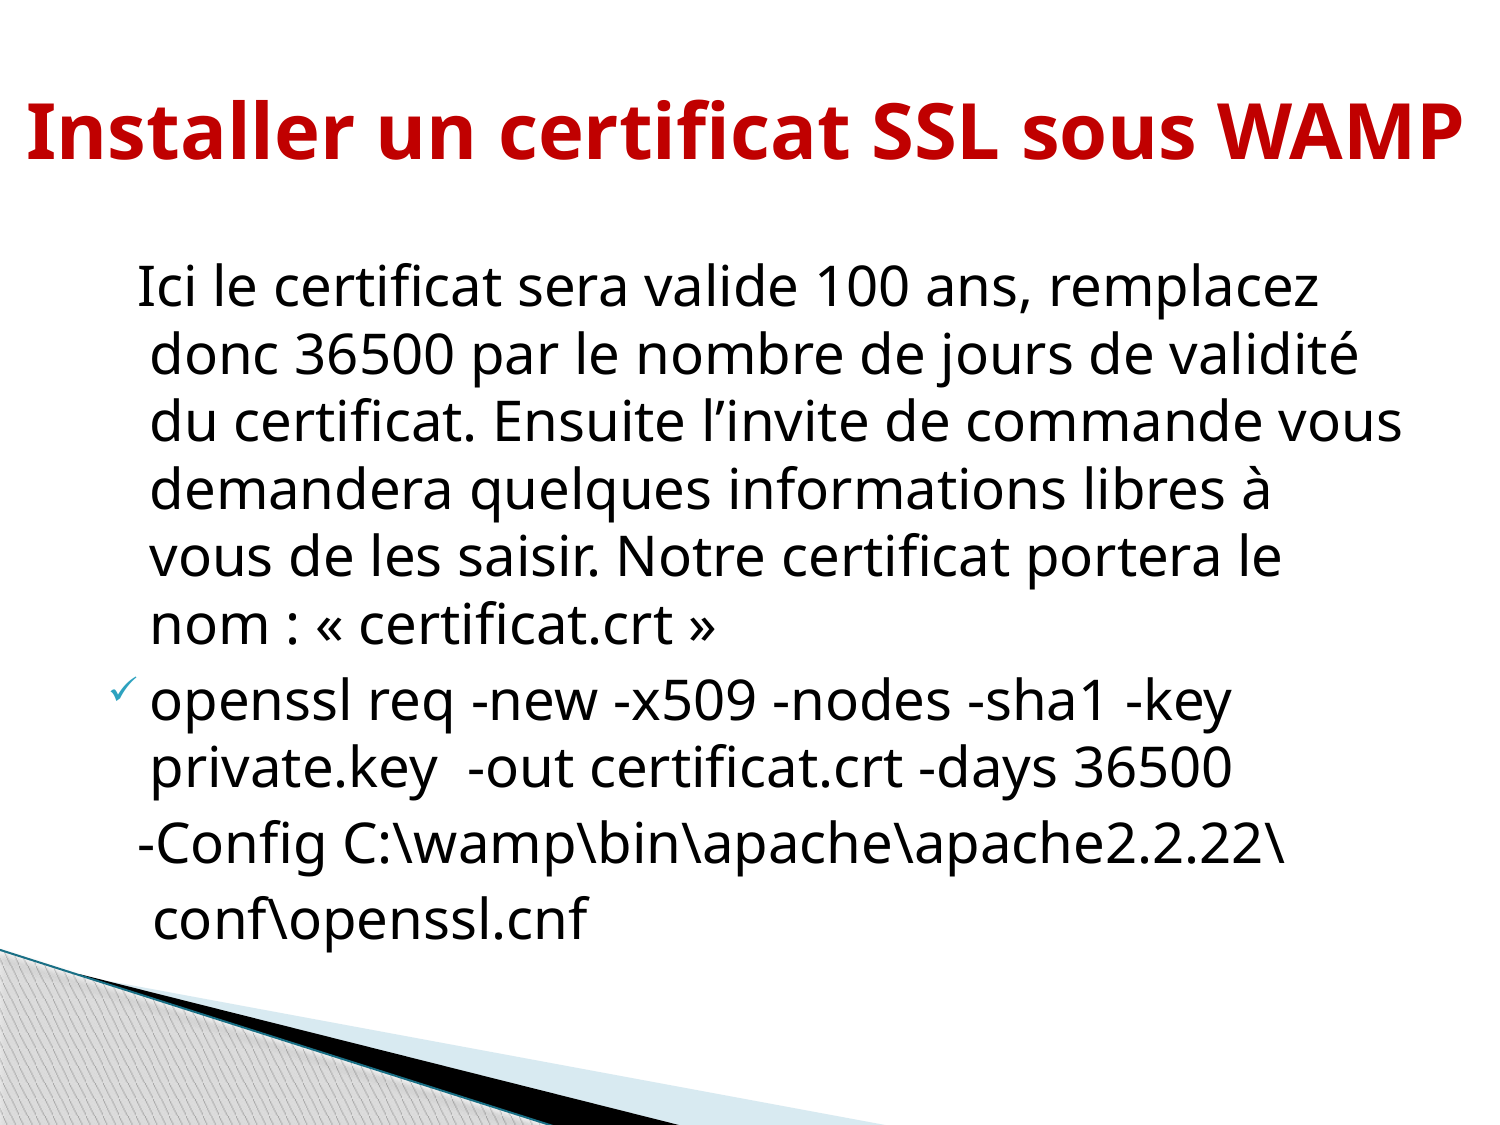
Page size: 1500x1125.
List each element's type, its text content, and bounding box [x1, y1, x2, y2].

list Ici le certificat sera valide 100 ans, remplacez donc 36500 par le nombre de jours de validité du certificat. Ensuite l’invite de commande vous demandera quelques informations libres à vous de les saisir. Notre certificat portera le nom : « certificat.crt » openssl req -new -x509 -nodes -sha1 -key private.key -out certificat.crt -days 36500 -Config C:\wamp\bin\apache\apache2.2.22\ conf\openssl.cnf [75, 243, 1425, 986]
title Installer un certificat SSL sous WAMP [11, 35, 1500, 223]
